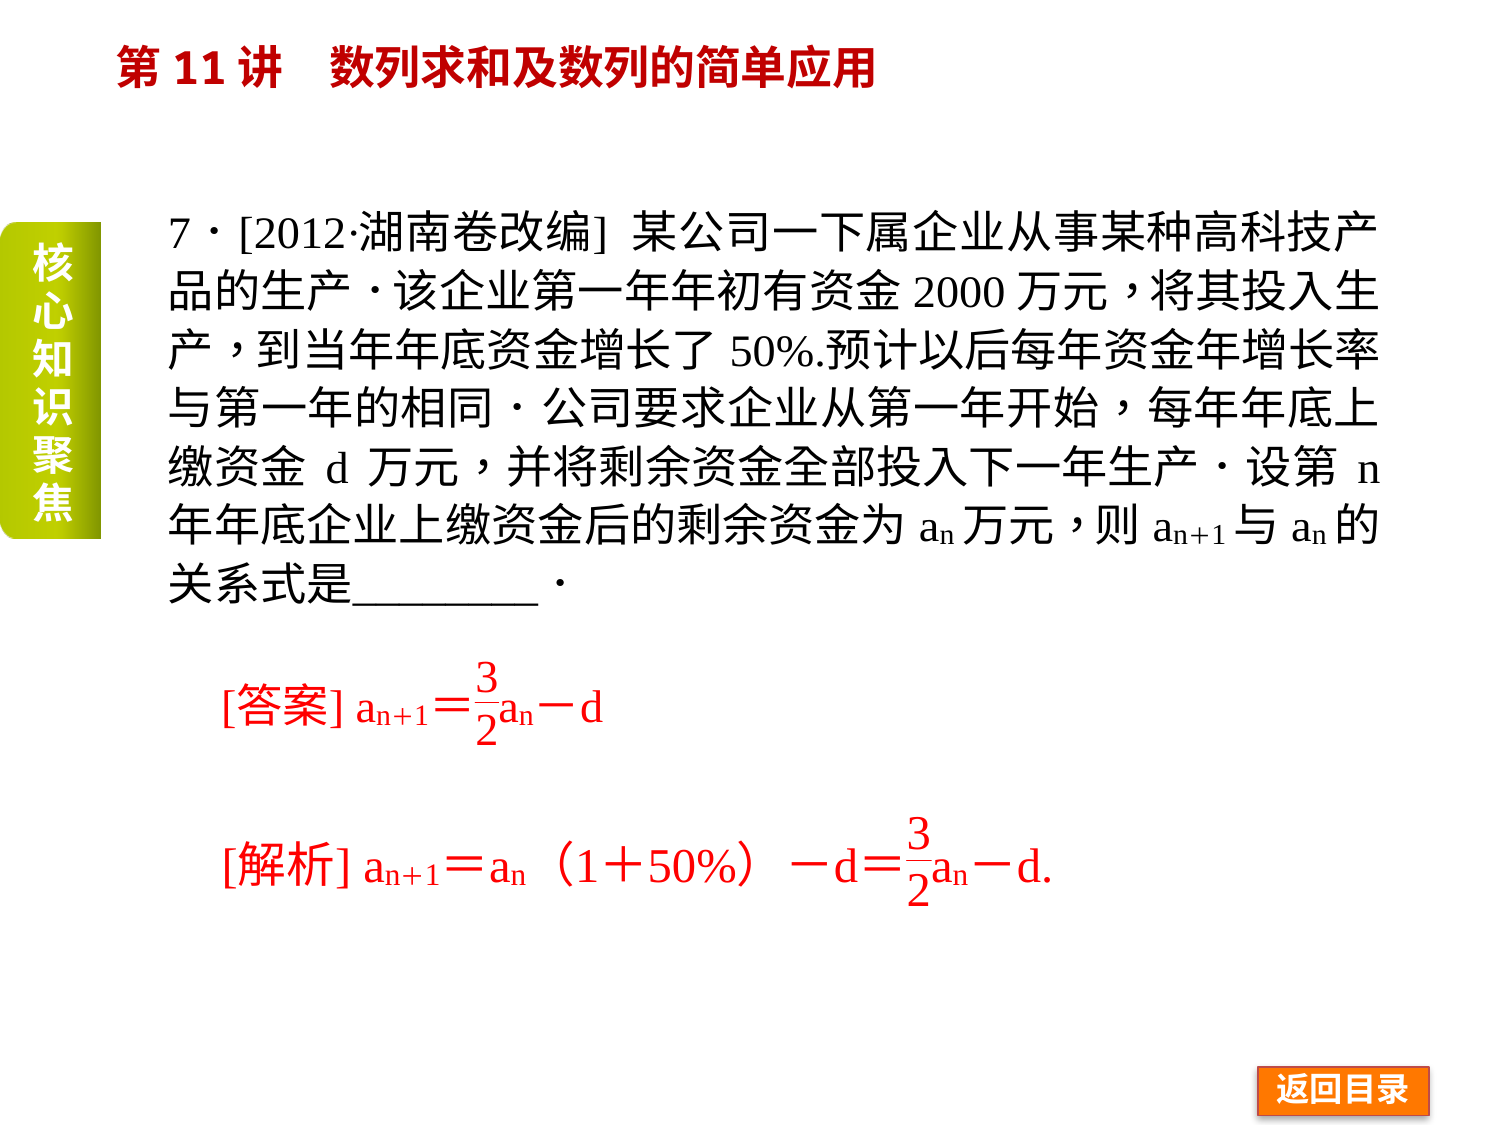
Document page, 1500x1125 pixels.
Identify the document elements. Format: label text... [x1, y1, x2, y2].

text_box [172, 798, 1420, 1125]
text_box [167, 203, 1381, 644]
picture [0, 221, 101, 539]
text_box 返回目录 [1424, 1066, 1430, 1116]
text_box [174, 643, 1125, 797]
title 第11讲 数列求和及数列的简单应用 [100, 27, 1200, 106]
